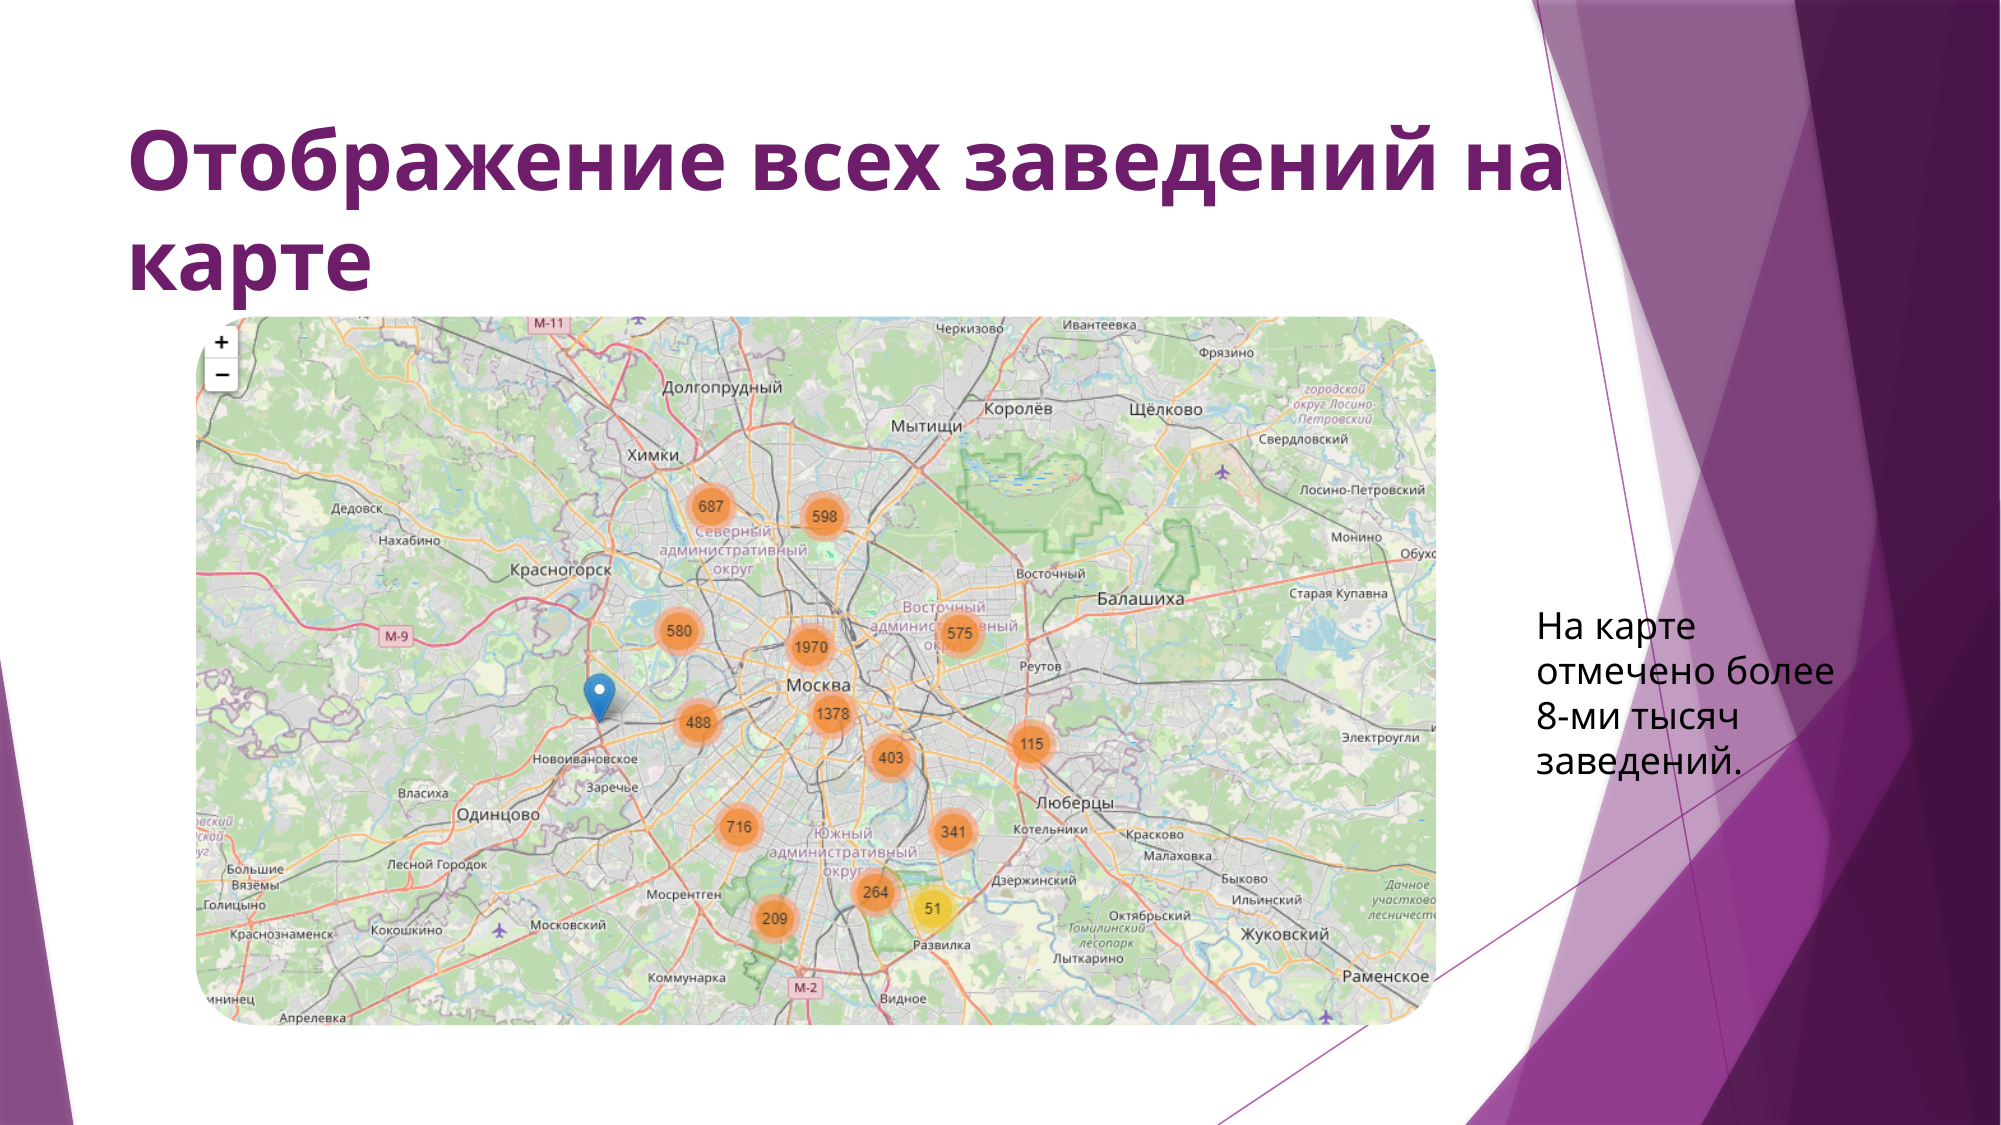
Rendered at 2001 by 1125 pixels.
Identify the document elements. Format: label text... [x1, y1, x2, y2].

text_box На карте отмечено более 8-ми тысяч заведений. [1521, 595, 1851, 790]
picture [195, 316, 1437, 1026]
title Отображение всех заведений на карте [111, 99, 1853, 317]
